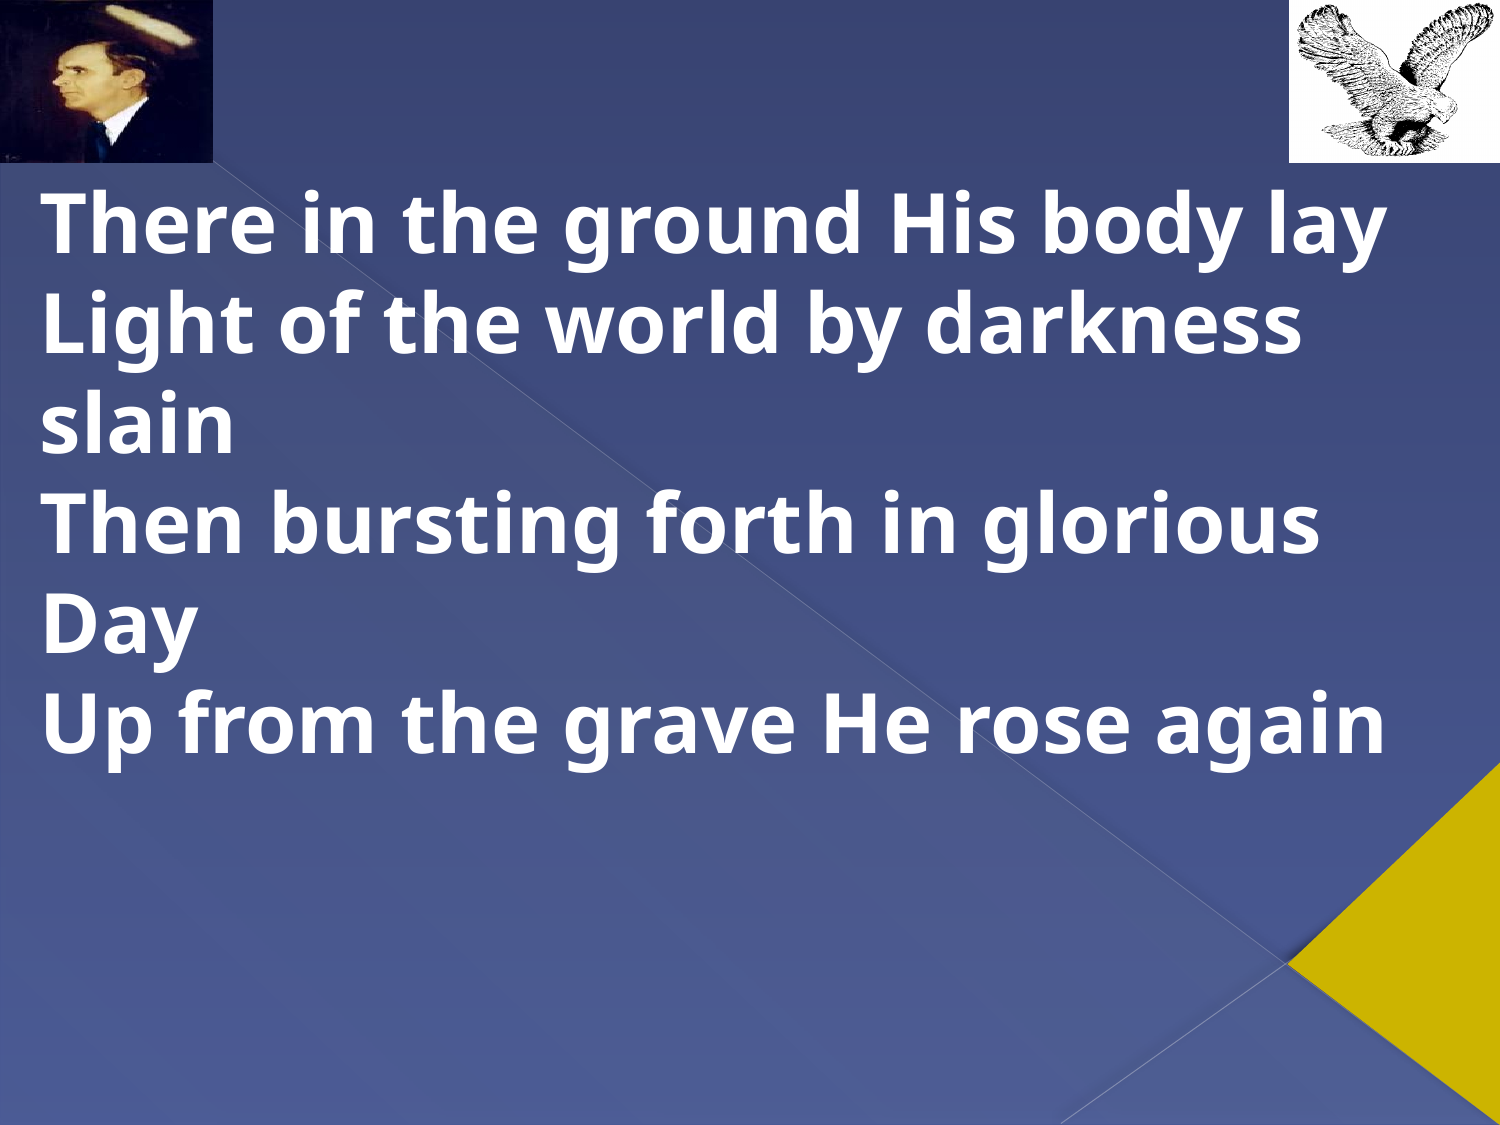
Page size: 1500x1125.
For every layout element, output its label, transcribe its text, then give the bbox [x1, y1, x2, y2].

text_box [1285, 778, 1500, 1125]
picture [1288, 0, 1500, 163]
text_box There in the ground His body lay Light of the world by darkness slain Then bursting forth in glorious Day Up from the grave He rose again [24, 162, 1500, 778]
picture [0, 0, 213, 163]
